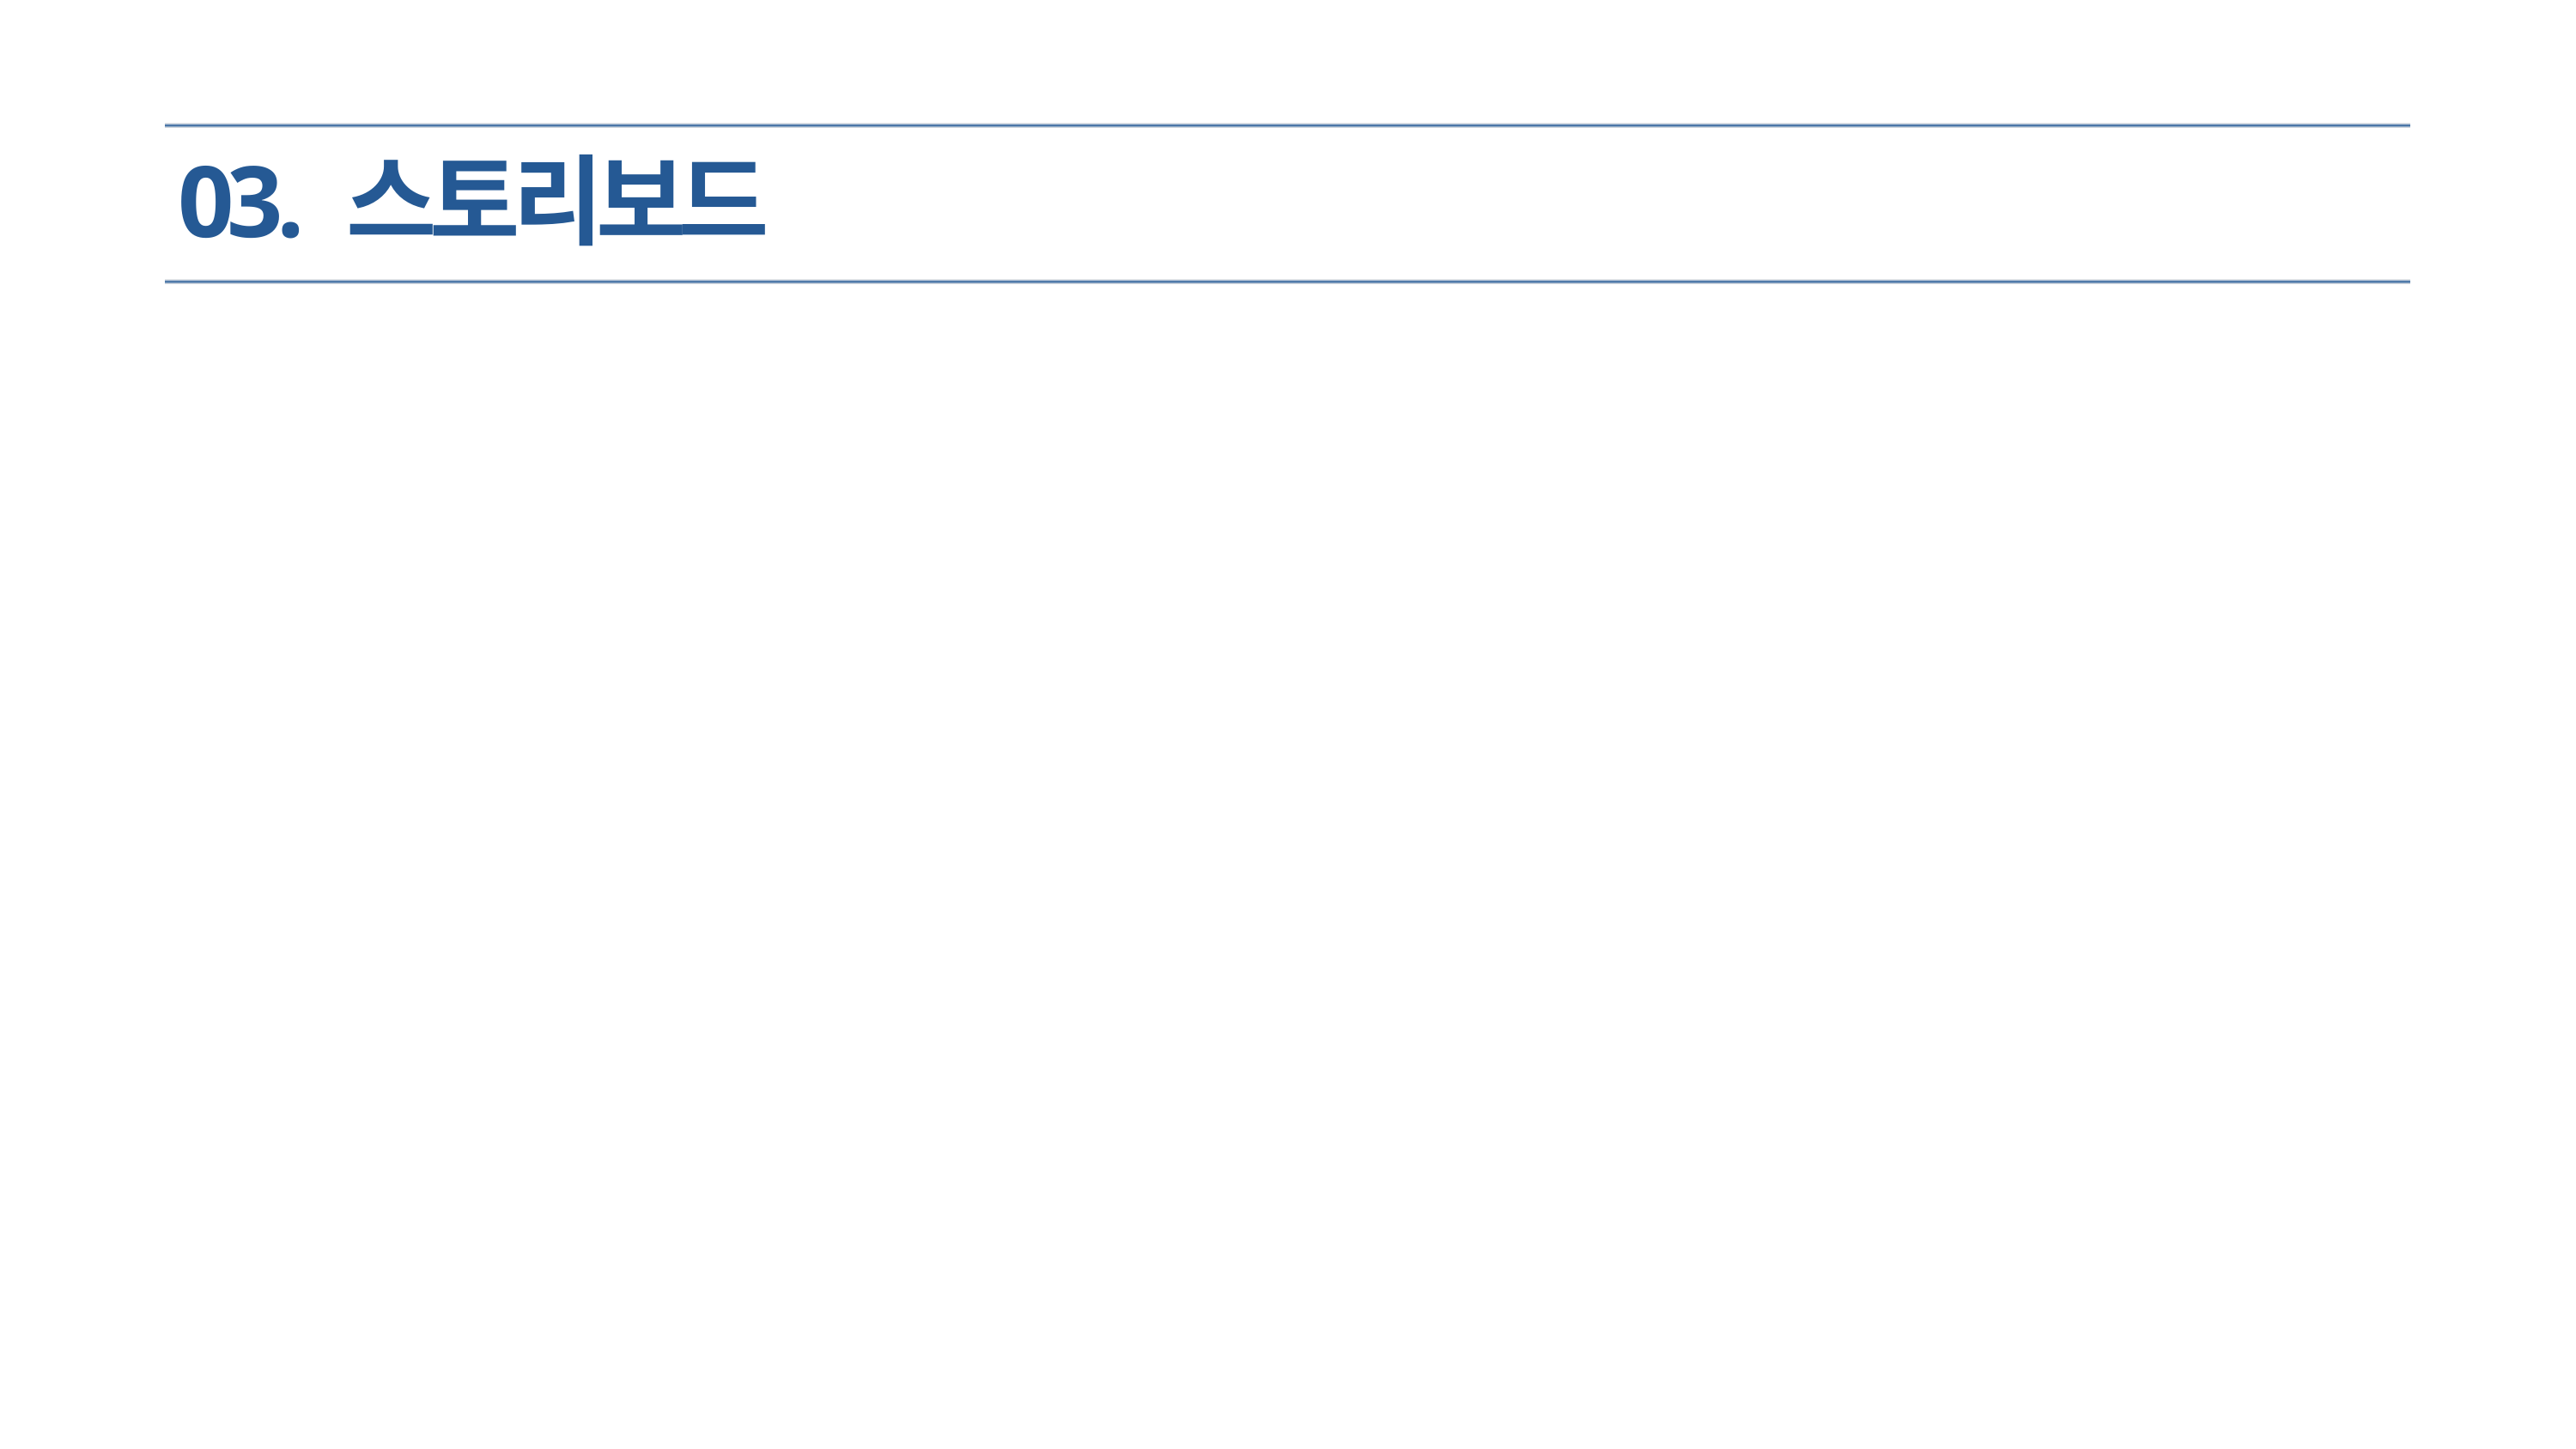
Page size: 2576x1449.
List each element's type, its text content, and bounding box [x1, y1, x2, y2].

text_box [165, 121, 2410, 130]
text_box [165, 277, 2410, 287]
text_box 03. 스토리보드 [165, 140, 2235, 264]
